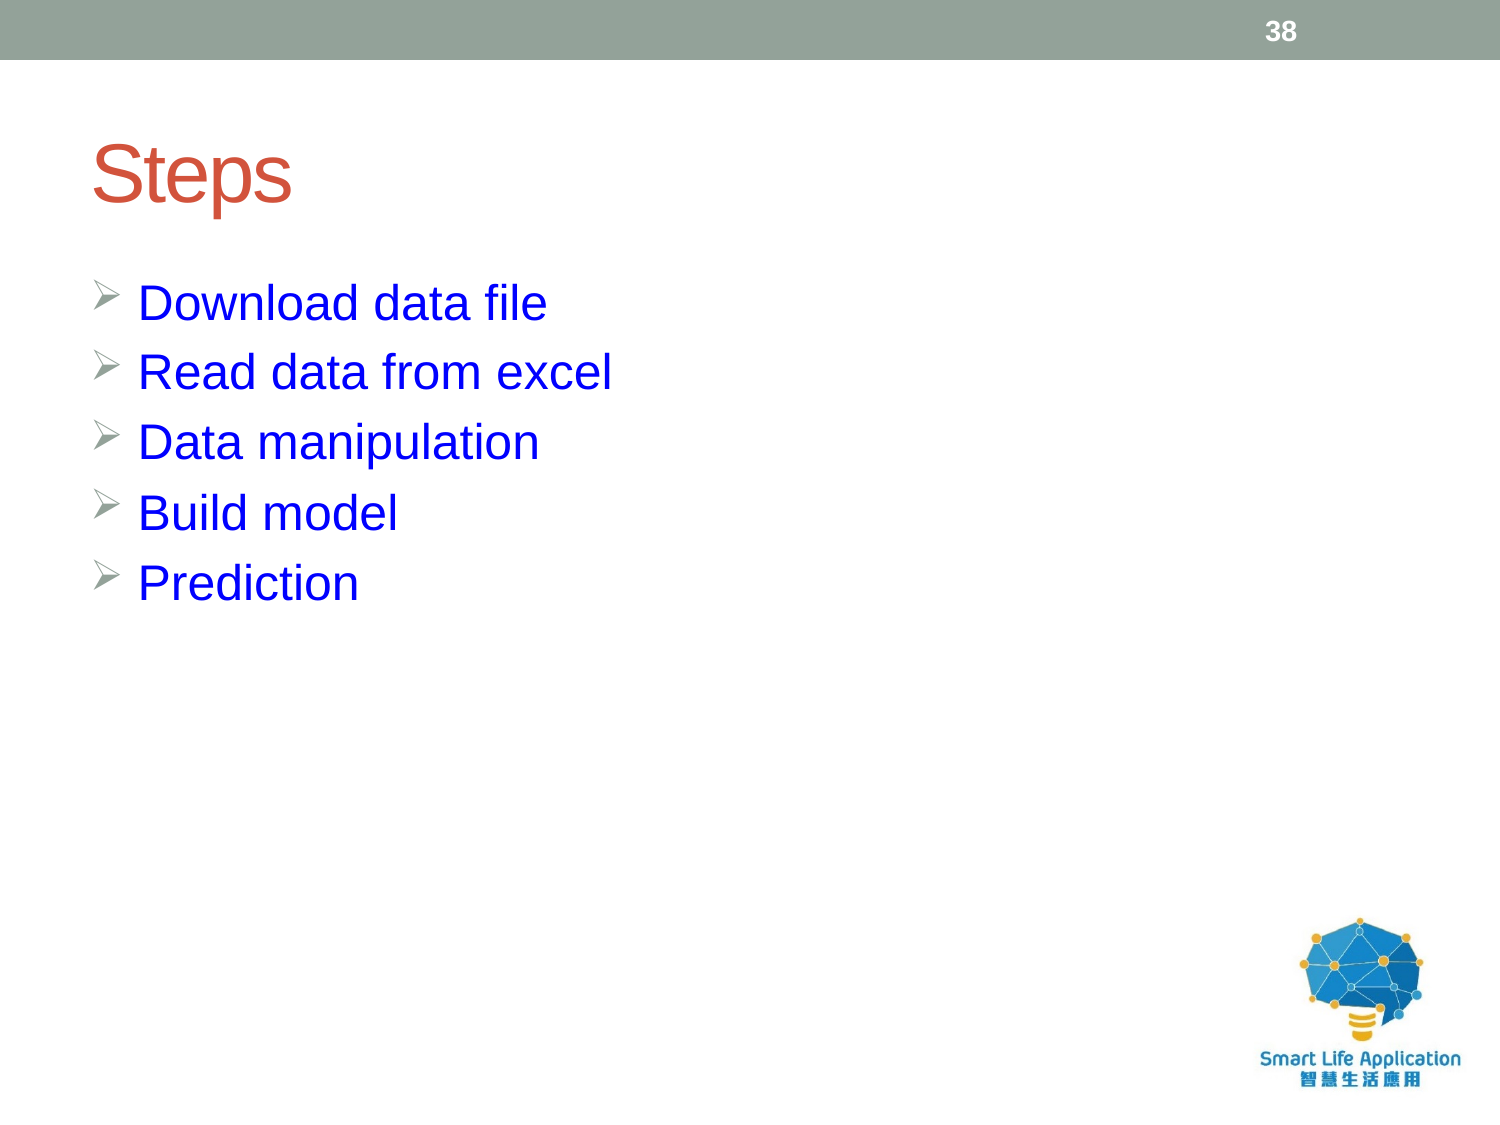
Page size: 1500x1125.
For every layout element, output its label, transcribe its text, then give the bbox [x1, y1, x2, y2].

picture [1243, 905, 1480, 1099]
slide_number 38 [1250, 3, 1425, 57]
list Download data file Read data from excel Data manipulation Build model Prediction [75, 262, 1425, 953]
title Steps [75, 87, 1425, 250]
